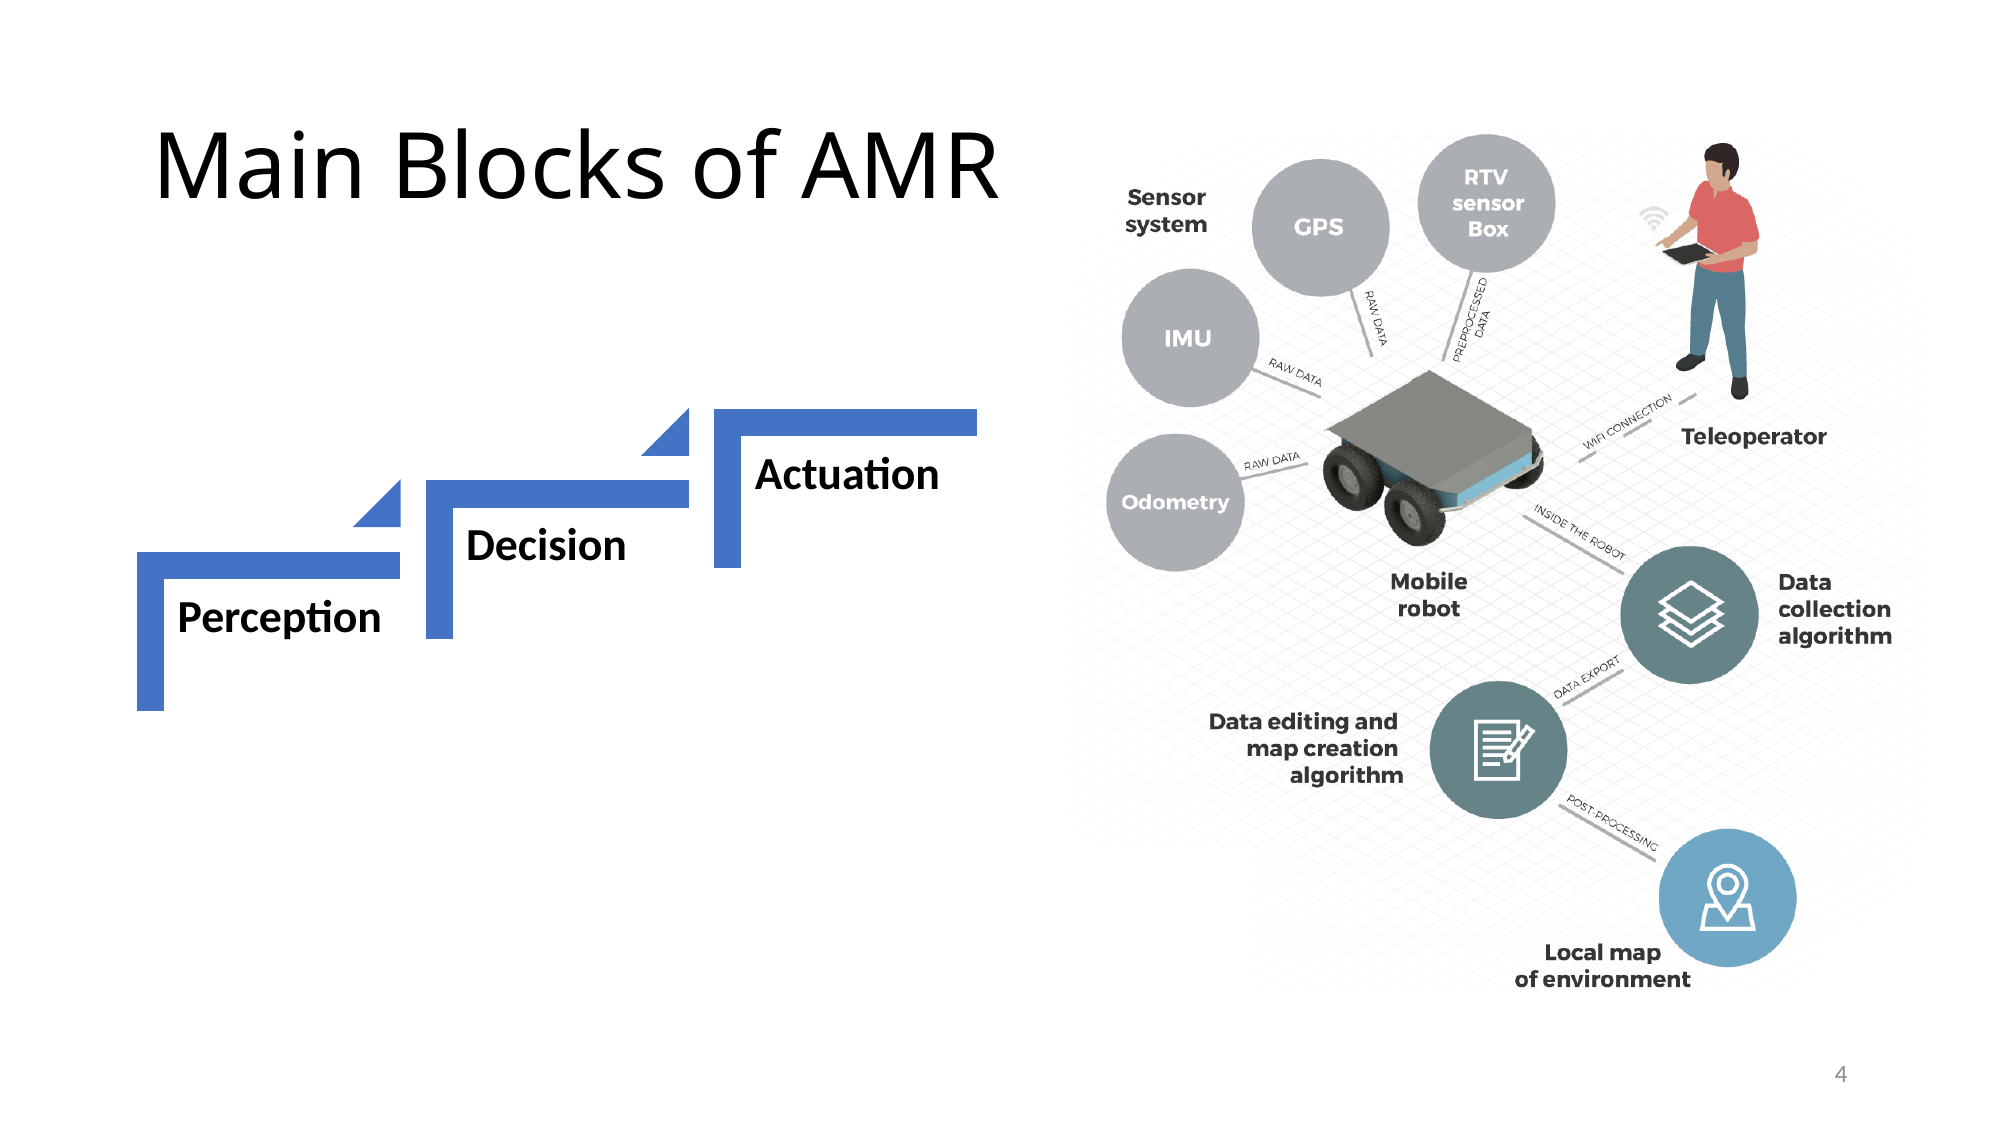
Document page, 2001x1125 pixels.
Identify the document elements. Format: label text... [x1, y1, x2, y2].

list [137, 294, 978, 902]
slide_number 4 [1412, 1042, 1863, 1103]
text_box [1068, 133, 1926, 1004]
title Main Blocks of AMR [137, 59, 1863, 278]
